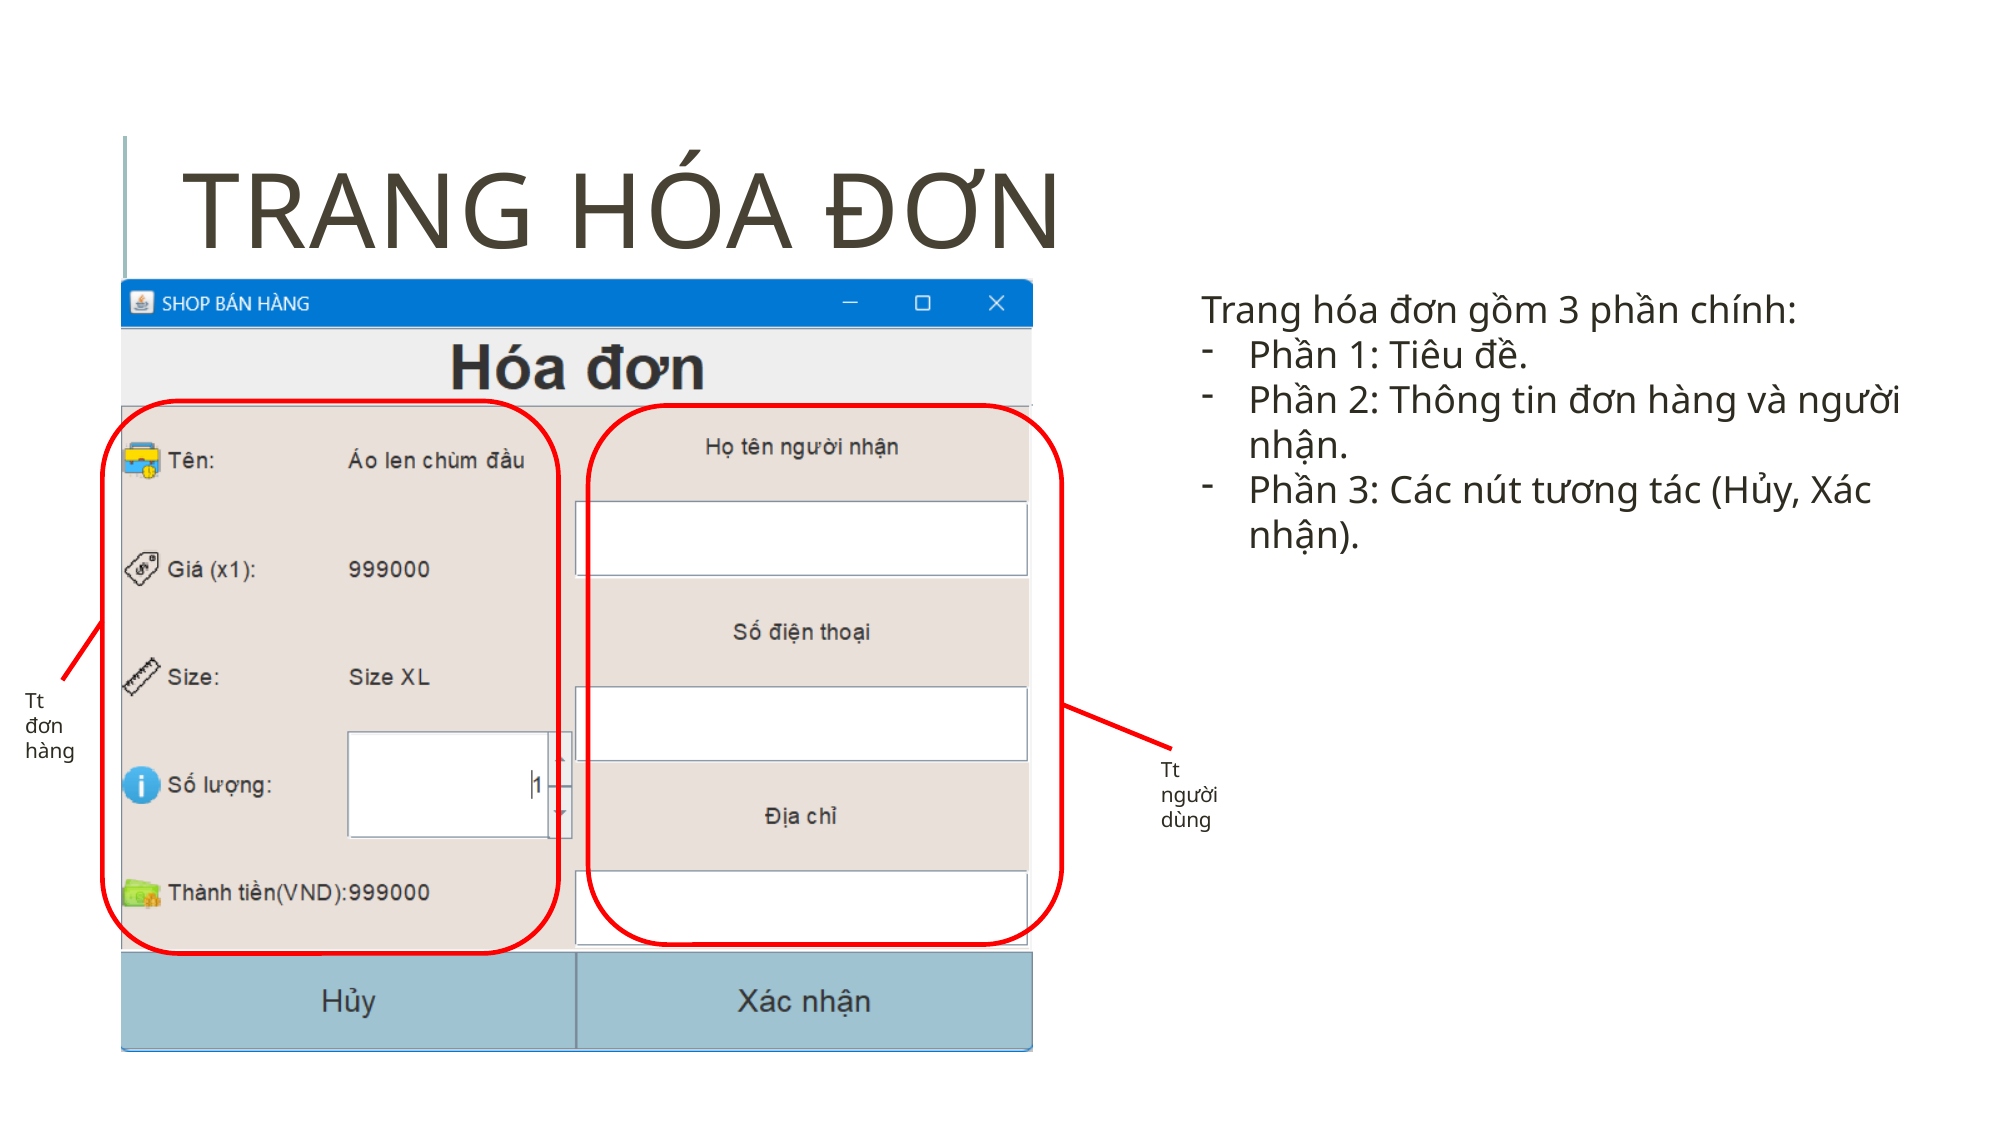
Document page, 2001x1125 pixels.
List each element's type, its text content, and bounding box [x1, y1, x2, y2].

text_box [101, 435, 113, 919]
picture [120, 278, 1033, 1052]
text_box Tt đơn hàng [10, 680, 92, 770]
text_box Trang hóa đơn gồm 3 phần chính: Phần 1: Tiêu đề. Phần 2: Thông tin đơn hàng và người nhận. Phần 3: Các nút tương tác (Hủy, Xác nhận). [1186, 278, 1922, 564]
title TRANG HÓA ĐƠN [168, 96, 1763, 342]
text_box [1061, 703, 1172, 750]
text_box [62, 620, 103, 681]
text_box [1040, 428, 1064, 922]
text_box Tt người dùng [1146, 749, 1241, 839]
